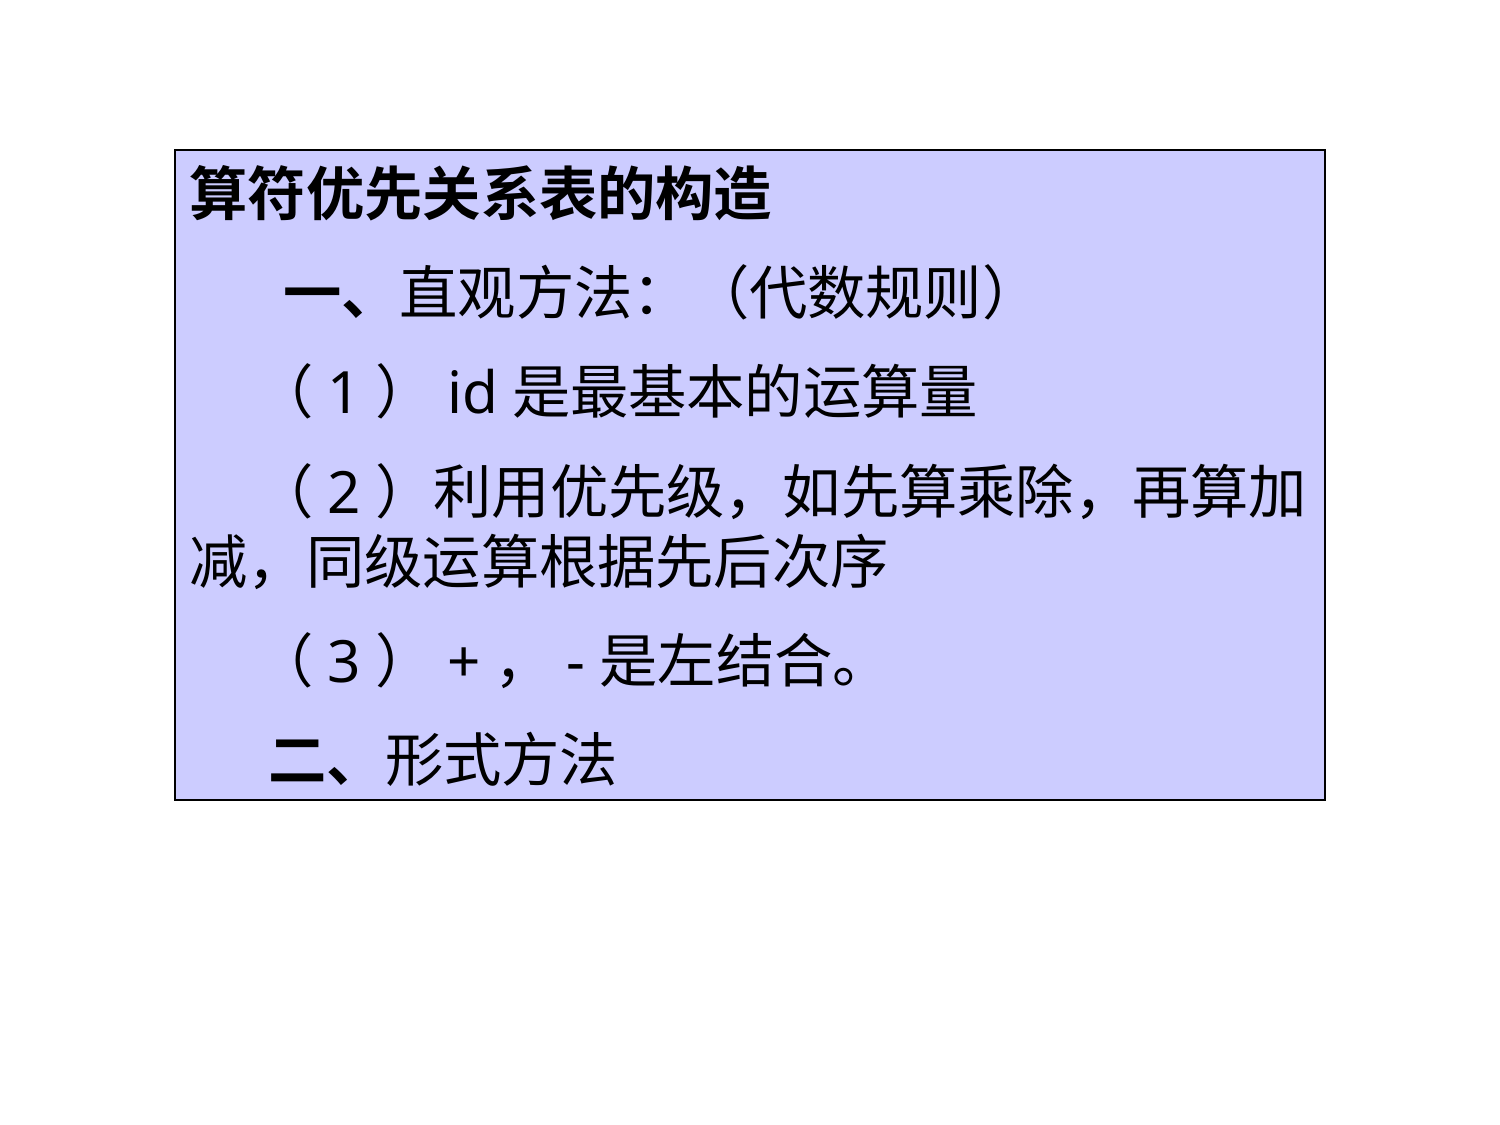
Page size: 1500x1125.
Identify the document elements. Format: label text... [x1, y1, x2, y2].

text_box 算符优先关系表的构造 一、直观方法：（代数规则） （1）id是最基本的运算量 （2）利用优先级，如先算乘除，再算加减，同级运算根据先后次序 （3）+，-是左结合。 二、形式方法 [174, 149, 1325, 801]
